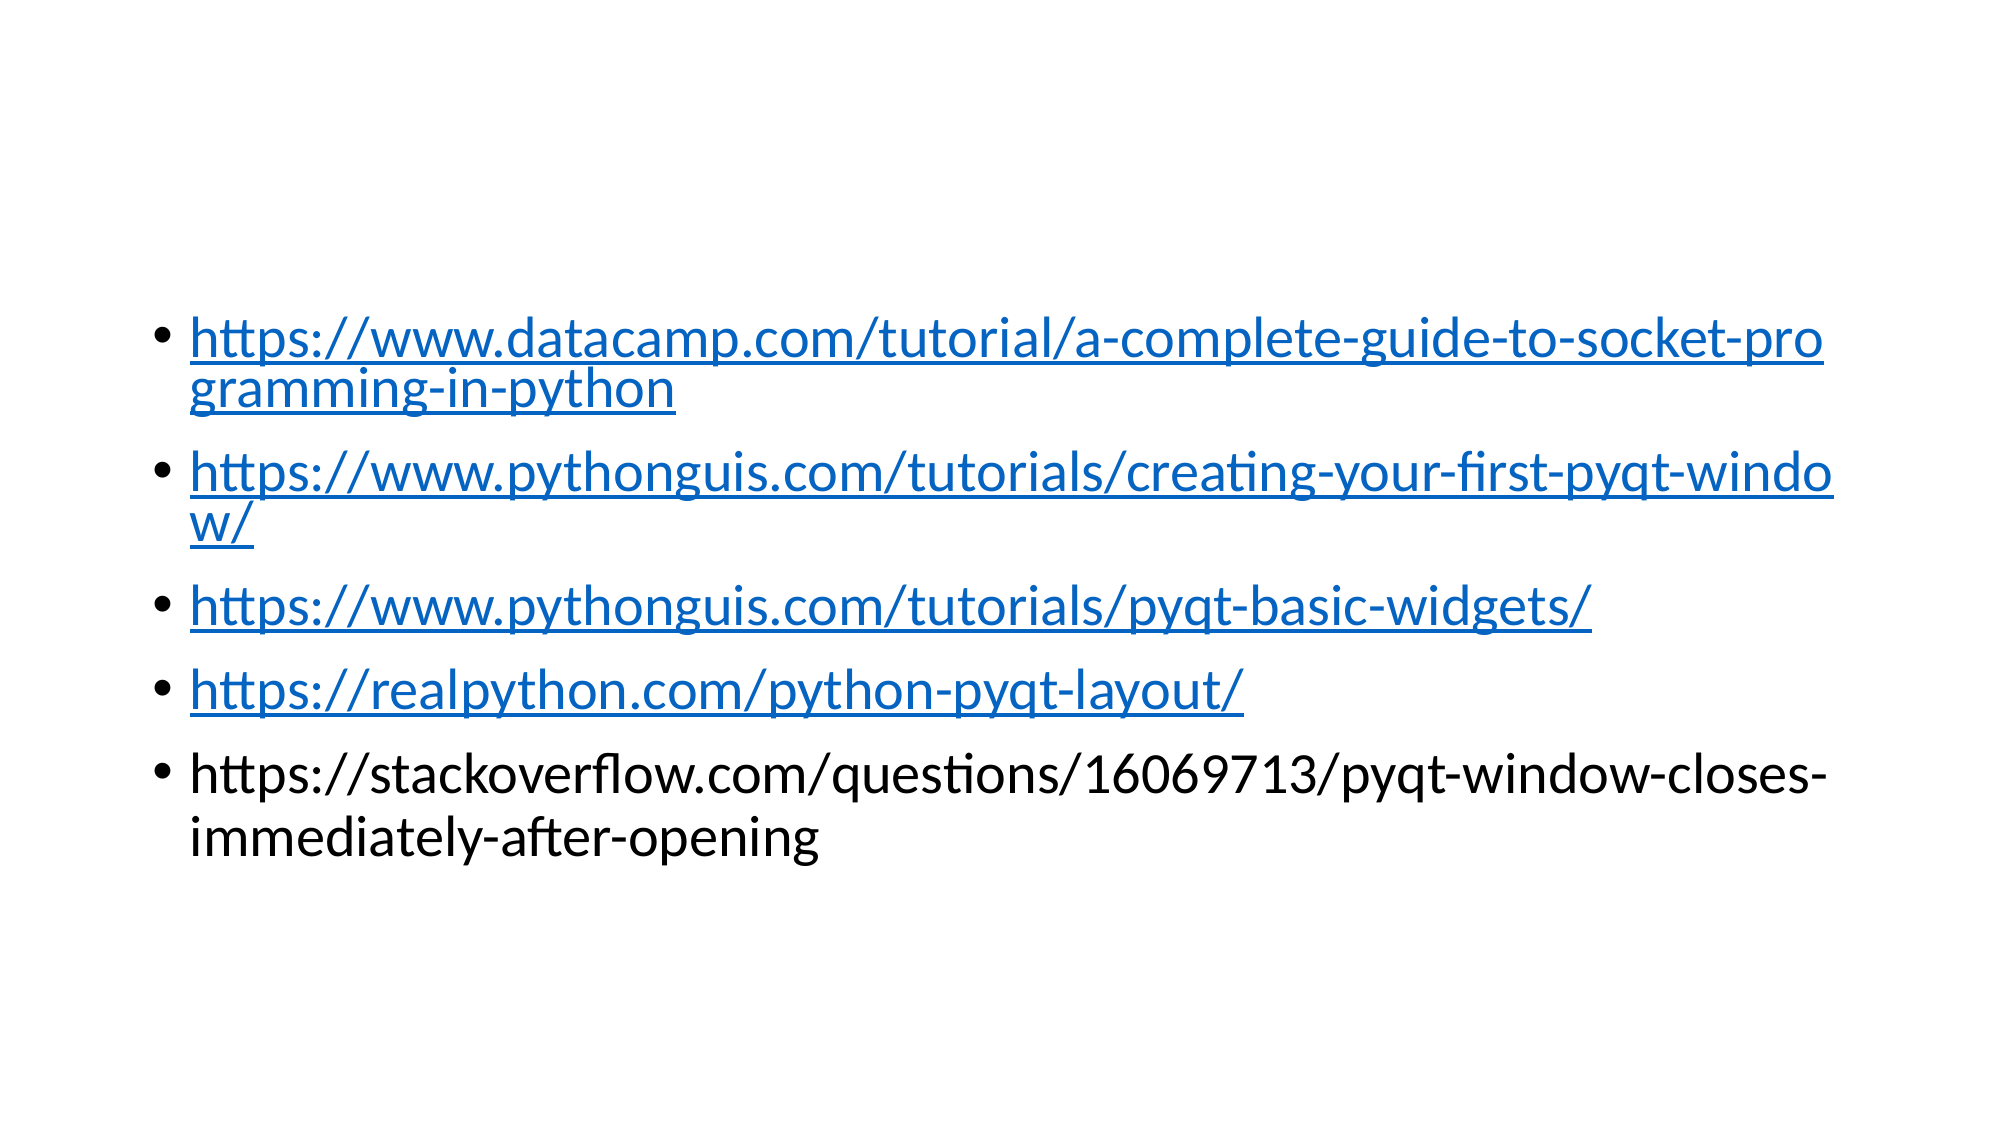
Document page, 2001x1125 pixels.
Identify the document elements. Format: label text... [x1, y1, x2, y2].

list https://www.datacamp.com/tutorial/a-complete-guide-to-socket-programming-in-python https://www.pythonguis.com/tutorials/creating-your-first-pyqt-window/ https://www.pythonguis.com/tutorials/pyqt-basic-widgets/ https://realpython.com/python-pyqt-layout/ https://stackoverflow.com/questions/16069713/pyqt-window-closes-immediately-after-opening [137, 299, 1863, 1014]
